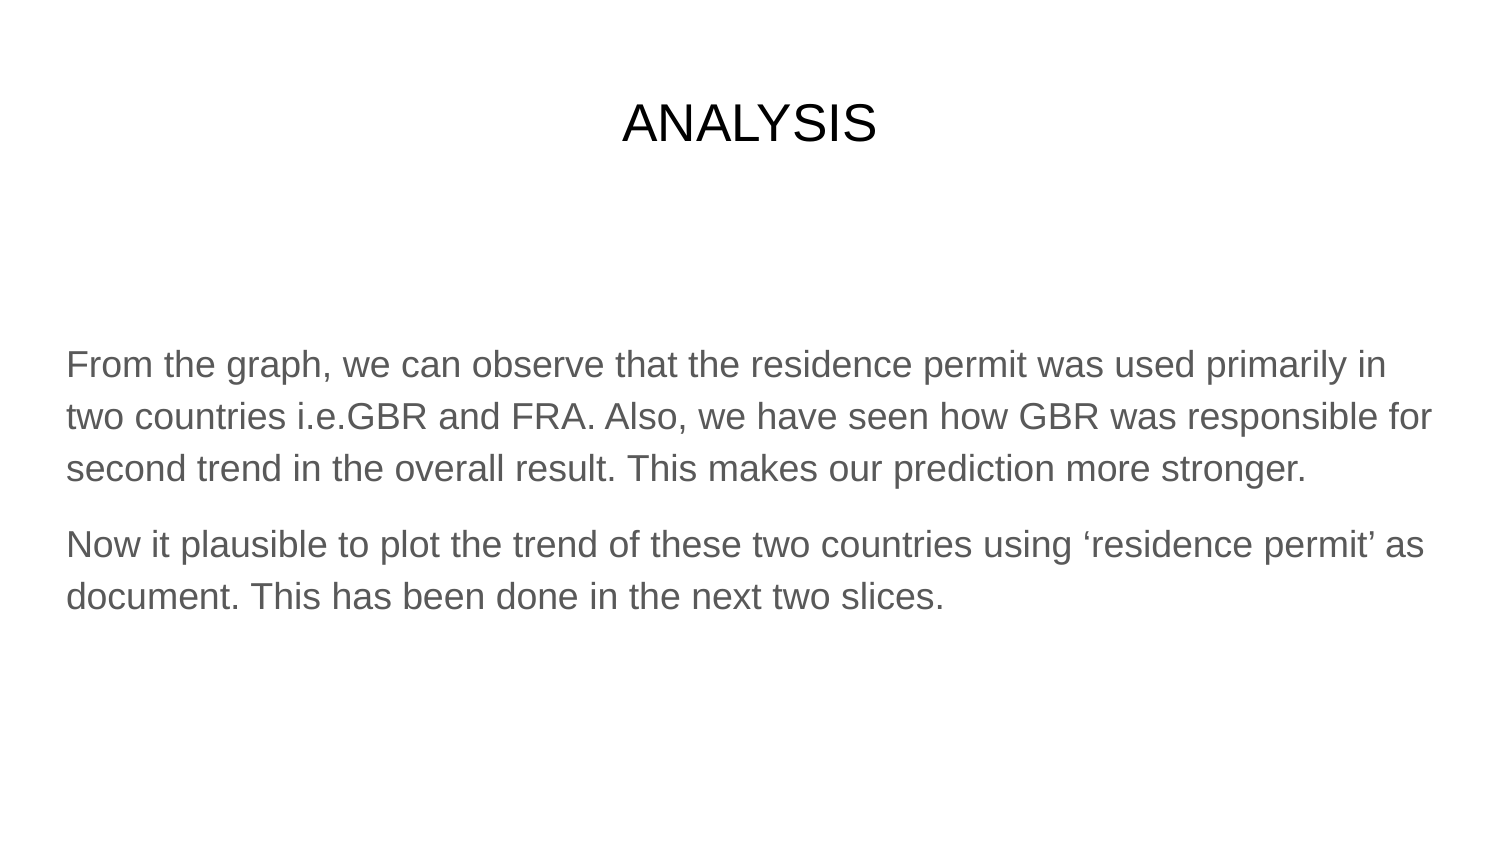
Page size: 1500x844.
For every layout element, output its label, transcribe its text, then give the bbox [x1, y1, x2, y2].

list From the graph, we can observe that the residence permit was used primarily in two countries i.e.GBR and FRA. Also, we have seen how GBR was responsible for second trend in the overall result. This makes our prediction more stronger. Now it plausible to plot the trend of these two countries using ‘residence permit’ as document. This has been done in the next two slices. [51, 318, 1449, 844]
title ANALYSIS [51, 72, 1449, 167]
